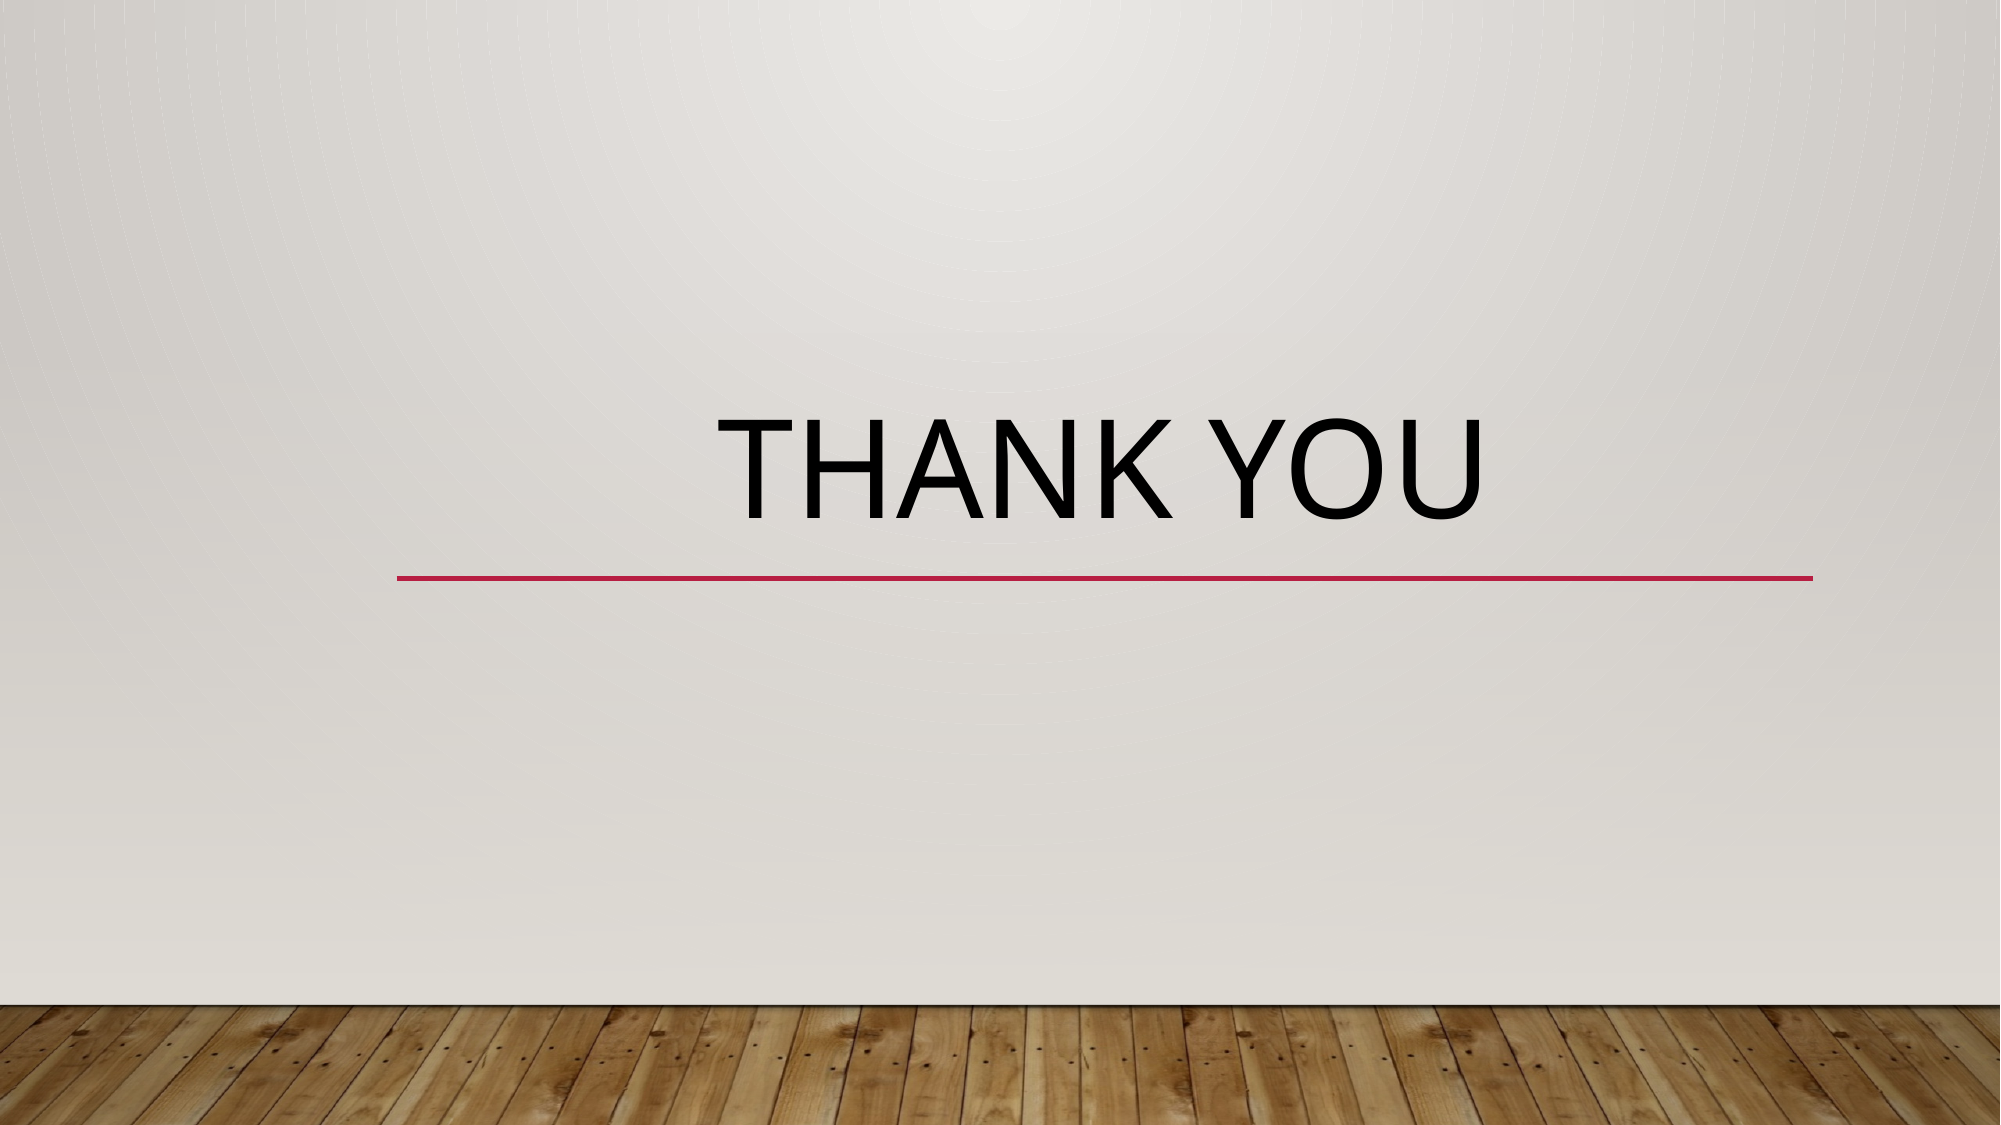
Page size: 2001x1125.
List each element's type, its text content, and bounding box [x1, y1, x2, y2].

picture [0, 1005, 2000, 1125]
title THANK YOU [396, 131, 1814, 549]
